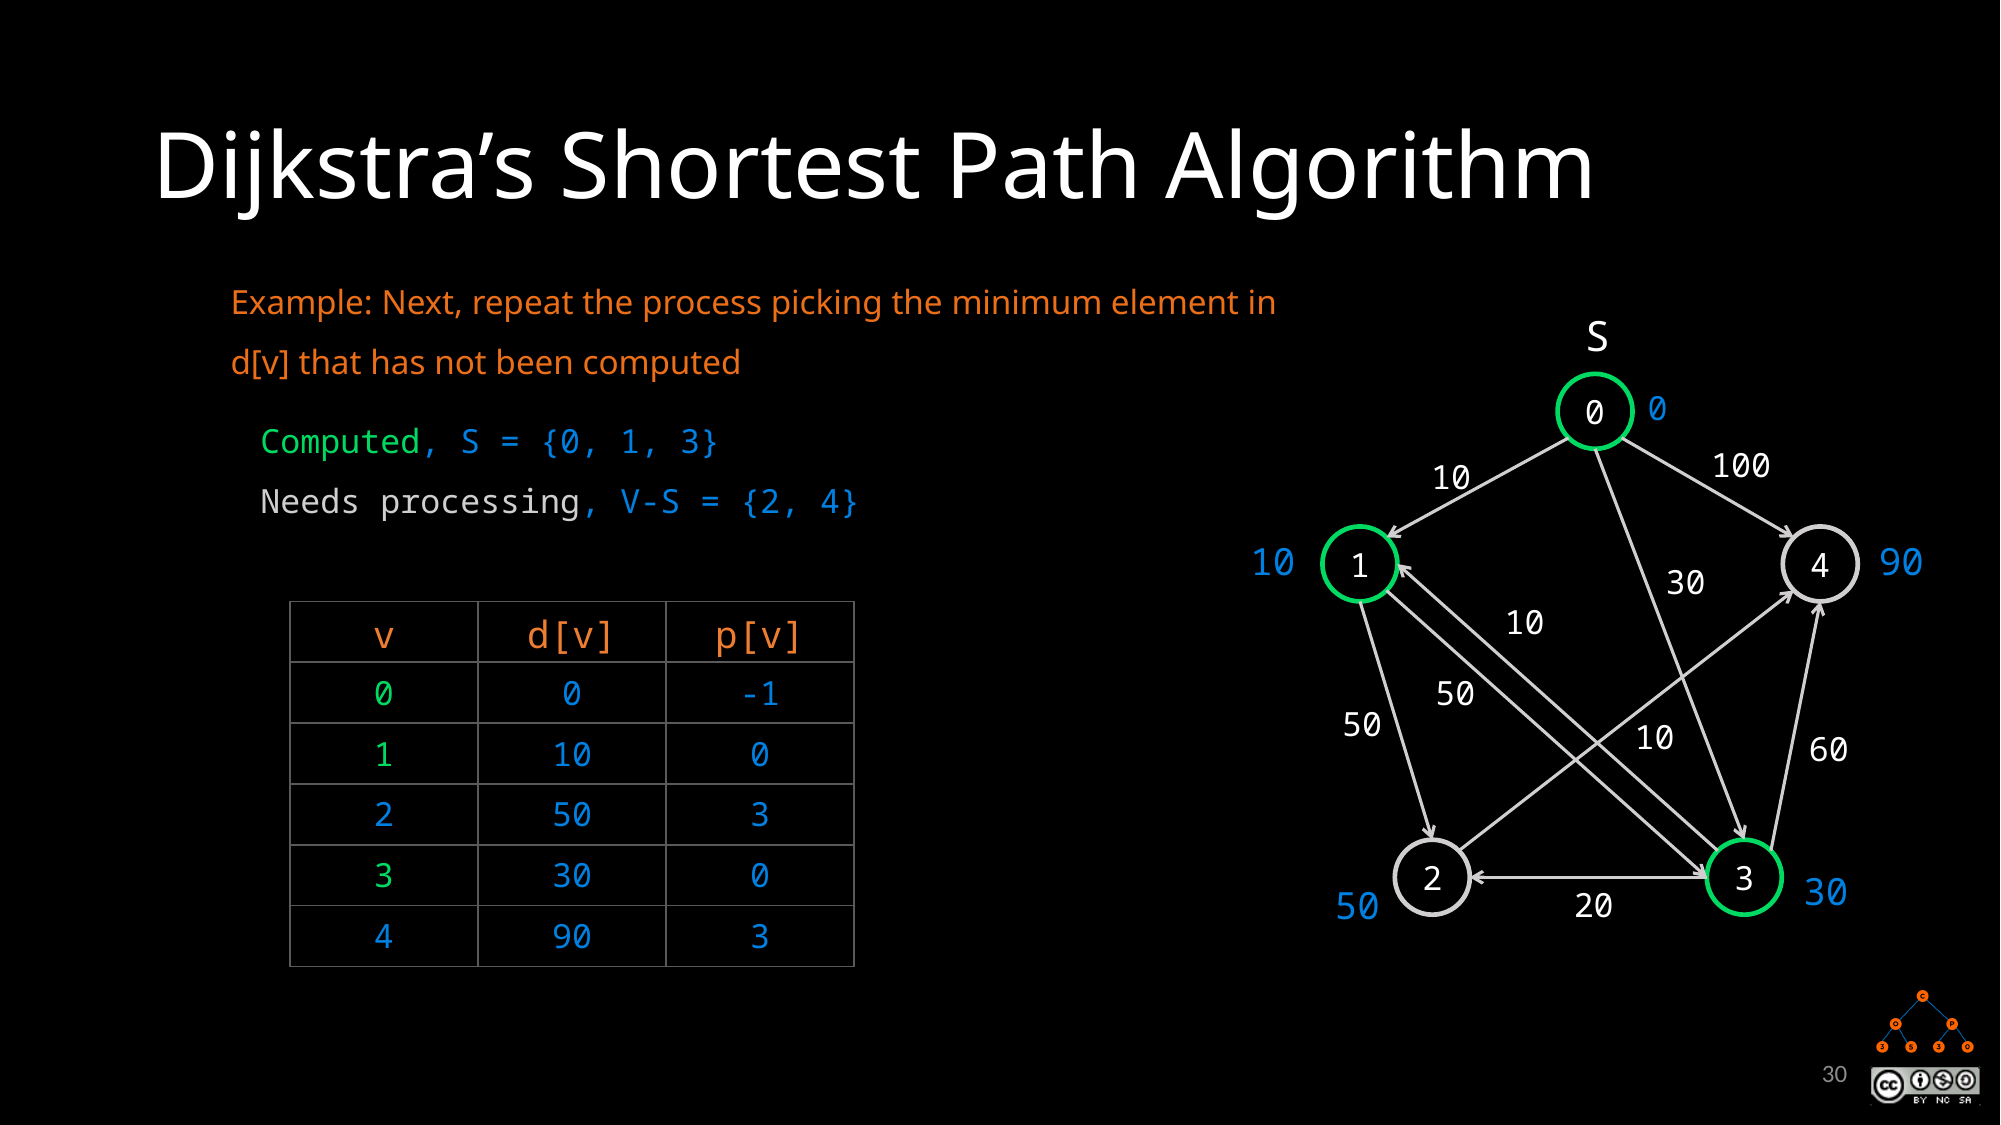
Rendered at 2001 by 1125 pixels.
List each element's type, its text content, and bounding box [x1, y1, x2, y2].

table_cell 2 [291, 785, 477, 844]
table_cell 0 [291, 663, 477, 722]
table_cell 0 [667, 724, 853, 783]
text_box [1718, 590, 1794, 851]
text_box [1770, 601, 1821, 851]
table_cell 0 [667, 846, 853, 905]
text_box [1386, 590, 1707, 878]
table_header d[v] [479, 602, 665, 661]
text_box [1856, 982, 1995, 1106]
text_box 4 [1782, 526, 1858, 602]
text_box 90 [1864, 530, 1939, 591]
table_cell -1 [667, 663, 853, 722]
text_box 2 [1395, 878, 1470, 915]
text_box Example: Next, repeat the process picking the minimum element in d[v] that has not been computed [215, 254, 1337, 644]
table_header v [291, 602, 477, 661]
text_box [1397, 563, 1718, 851]
table_cell 0 [479, 663, 665, 722]
table_cell 10 [479, 724, 665, 783]
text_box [1386, 437, 1569, 538]
text_box 0 [1557, 373, 1632, 449]
text_box 50 [1327, 695, 1359, 751]
table_header p[v] [667, 602, 853, 661]
table_cell 3 [291, 846, 477, 905]
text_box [1595, 448, 1745, 840]
text_box 60 [1821, 720, 1864, 776]
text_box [1621, 437, 1794, 538]
text_box 20 [1559, 878, 1629, 932]
text_box 10 [1235, 530, 1311, 591]
text_box 30 [1788, 860, 1864, 921]
text_box Computed, S = {0, 1, 3} Needs processing, V-S = {2, 4} [245, 392, 1000, 588]
text_box 50 [1319, 874, 1395, 935]
slide_number 30 [1412, 1042, 1856, 1103]
table_cell 50 [479, 785, 665, 844]
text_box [1359, 601, 1386, 840]
table_cell 90 [479, 906, 665, 966]
table_cell 30 [479, 846, 665, 905]
table_cell 1 [291, 724, 477, 783]
table_cell 4 [291, 906, 477, 966]
table_cell 3 [667, 906, 853, 966]
text_box 0 [1632, 379, 1683, 434]
table_cell 3 [667, 785, 853, 844]
text_box 3 [1706, 851, 1782, 915]
text_box S [1569, 302, 1625, 368]
title Dijkstra’s Shortest Path Algorithm [137, 59, 1863, 278]
text_box 1 [1322, 526, 1398, 602]
